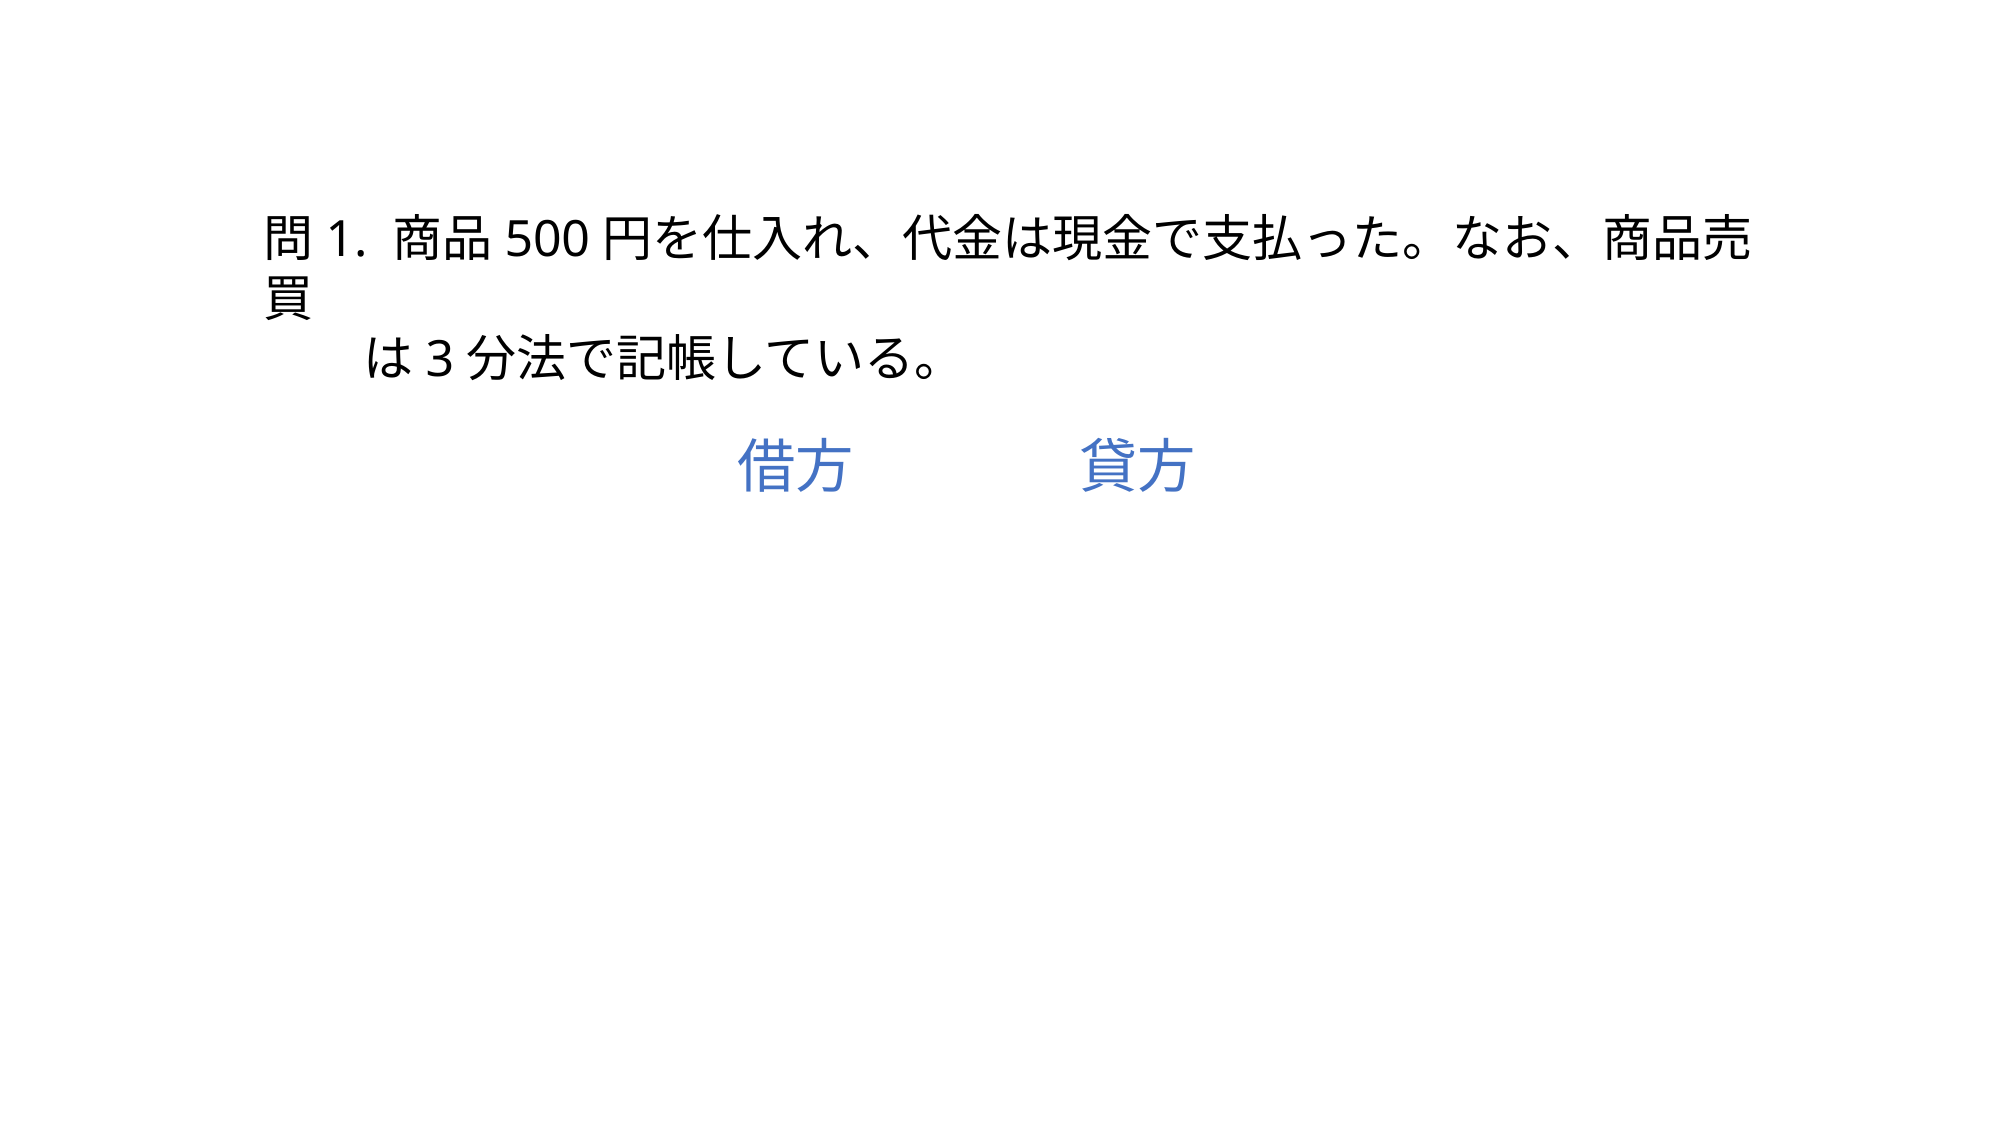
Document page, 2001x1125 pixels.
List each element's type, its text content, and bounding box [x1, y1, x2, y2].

text_box 貸方 [1064, 422, 1239, 507]
text_box 問1. 商品500円を仕入れ、代金は現金で支払った。なお、商品売買 は3分法で記帳している。 [248, 199, 1784, 395]
text_box 借方 [722, 422, 897, 507]
